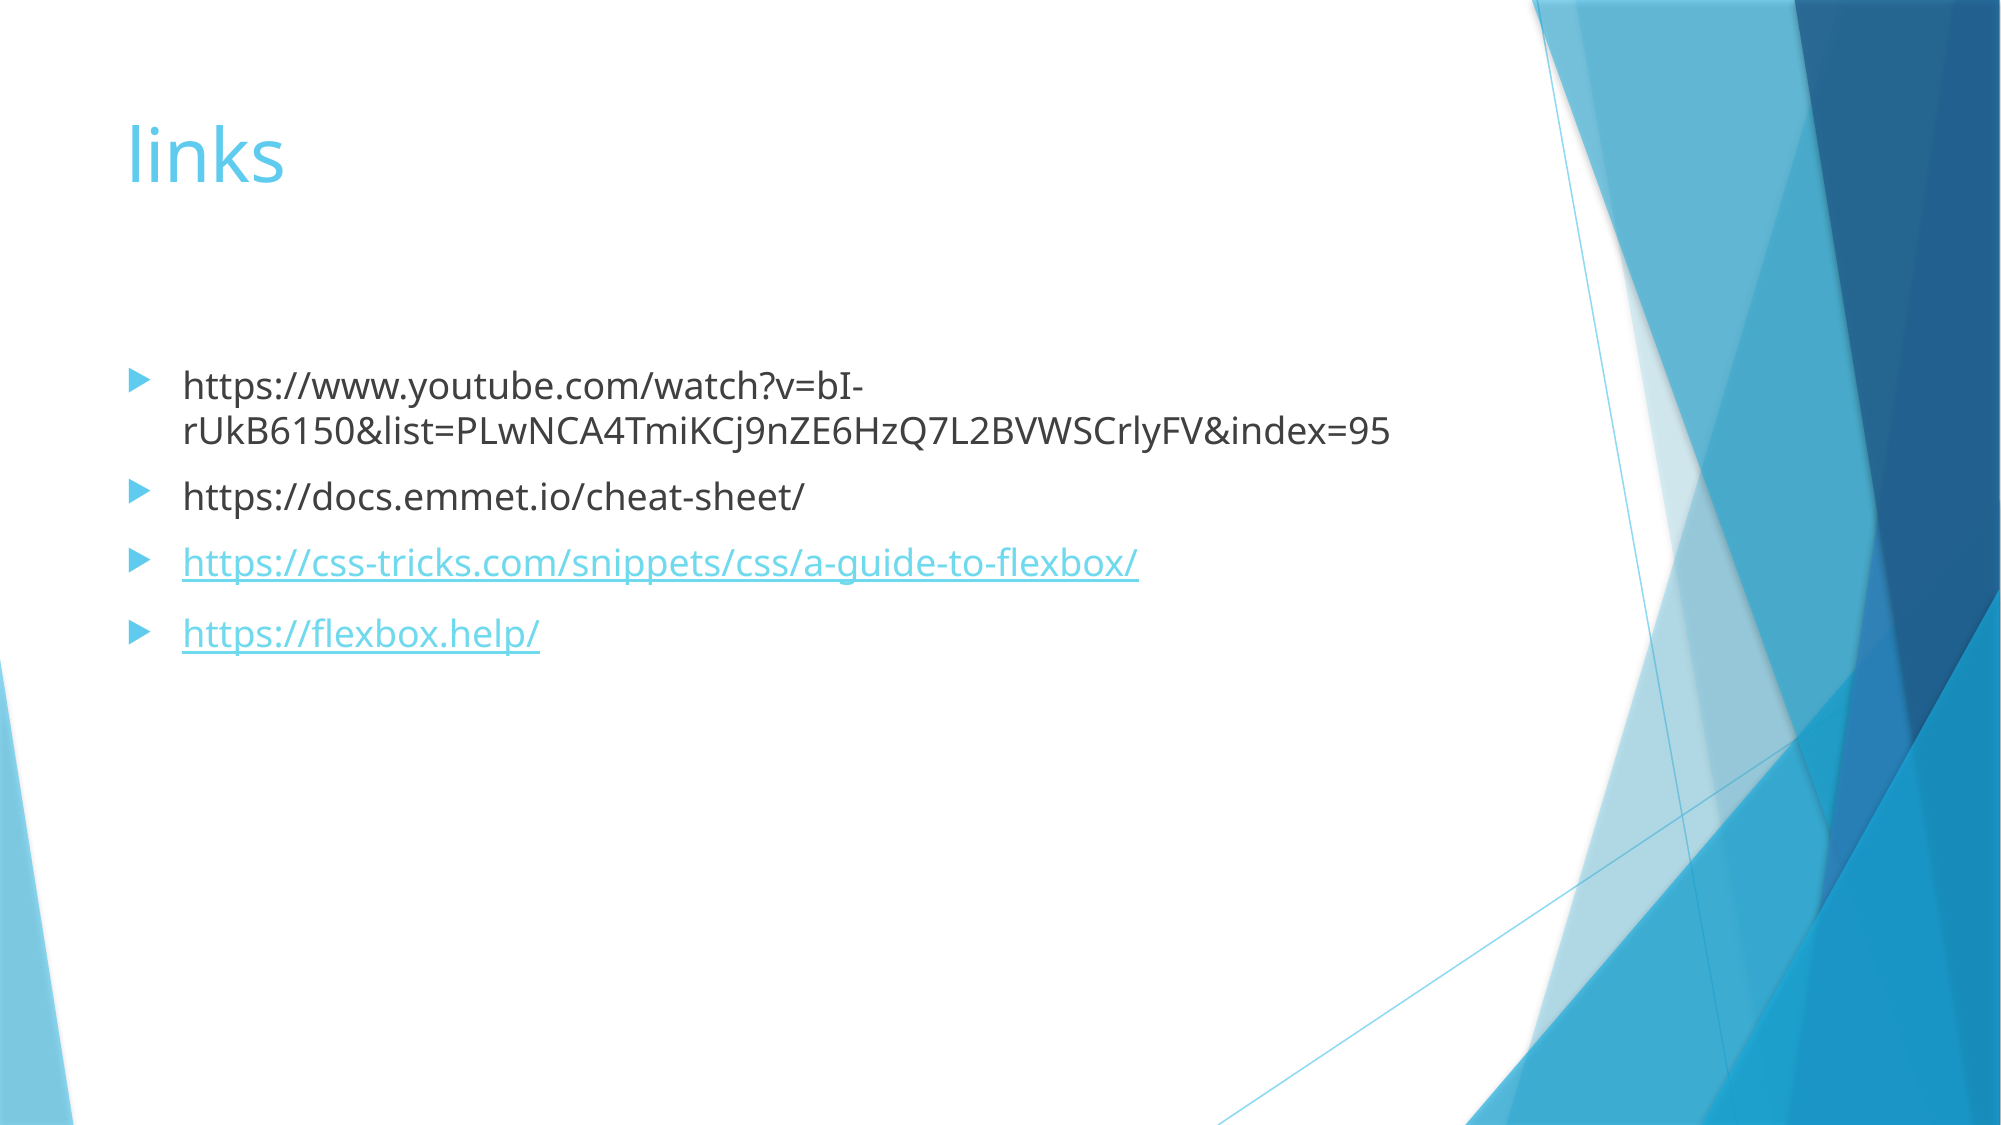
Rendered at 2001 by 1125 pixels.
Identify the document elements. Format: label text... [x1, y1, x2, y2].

list https://www.youtube.com/watch?v=bI-rUkB6150&list=PLwNCA4TmiKCj9nZE6HzQ7L2BVWSCrlyFV&index=95 https://docs.emmet.io/cheat-sheet/ https://css-tricks.com/snippets/css/a-guide-to-flexbox/ https://flexbox.help/ [111, 354, 1522, 992]
title links [111, 99, 1522, 317]
